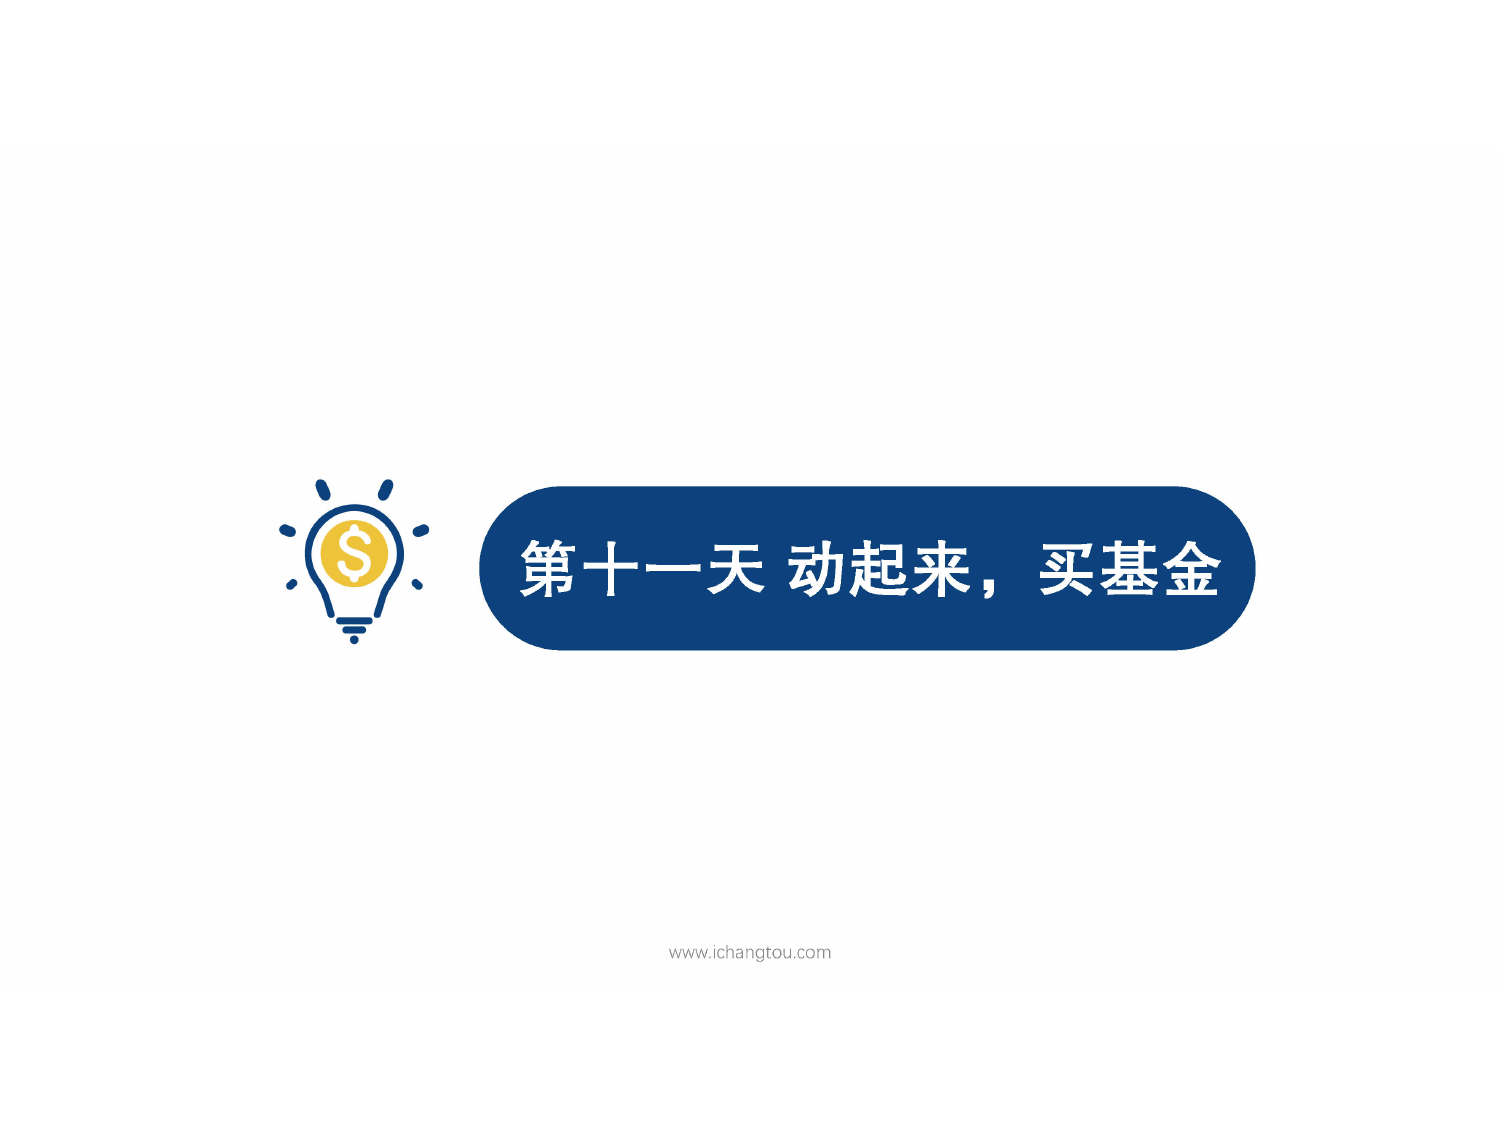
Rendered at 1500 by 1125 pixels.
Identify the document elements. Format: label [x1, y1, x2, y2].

picture [0, 149, 1500, 991]
